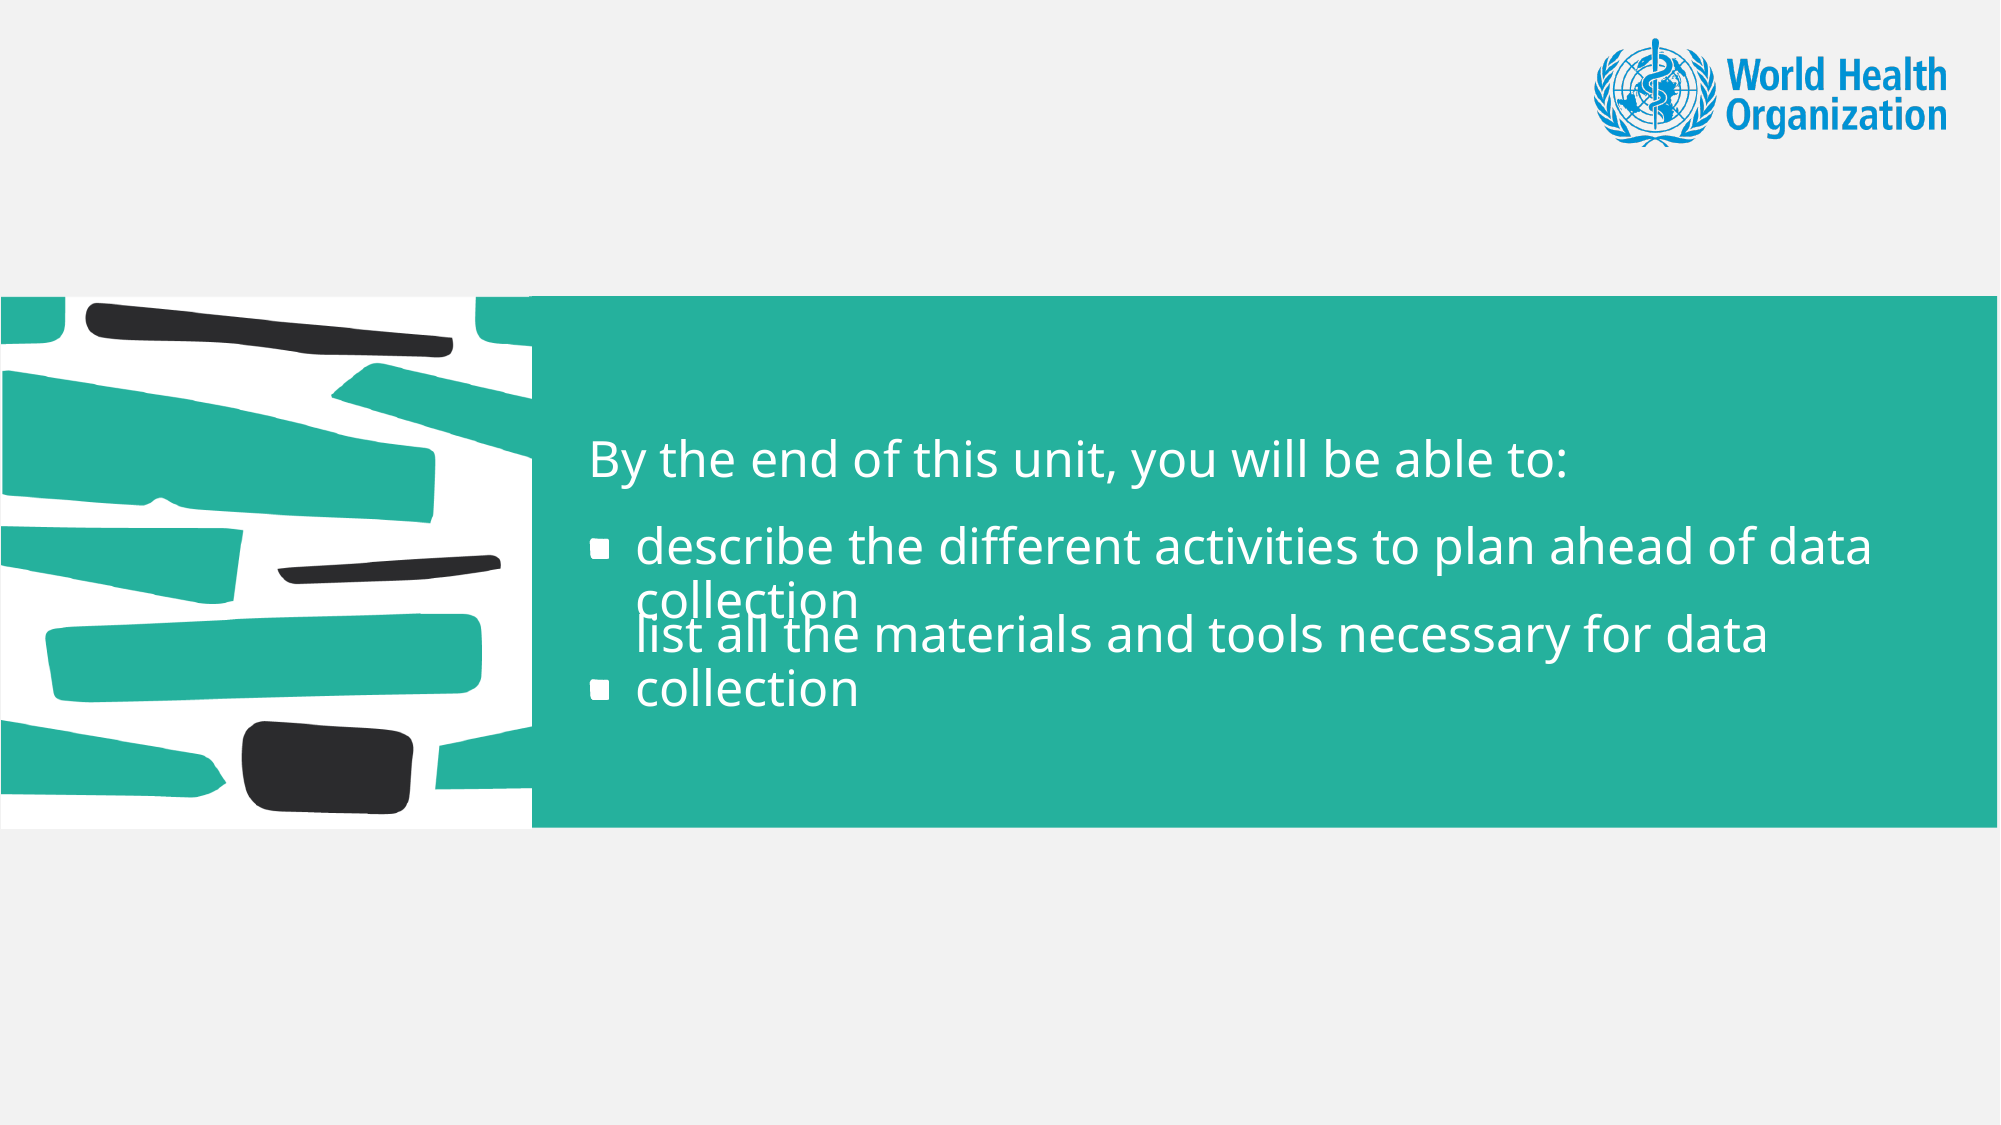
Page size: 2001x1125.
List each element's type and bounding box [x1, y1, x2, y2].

picture [589, 679, 609, 701]
picture [1640, 67, 1654, 77]
picture [1628, 50, 1652, 64]
picture [1594, 103, 1646, 147]
picture [589, 538, 609, 559]
picture [1669, 73, 1679, 106]
picture [1602, 97, 1608, 108]
picture [1624, 64, 1638, 99]
picture [1632, 75, 1643, 89]
picture [1594, 38, 1946, 147]
picture [1675, 71, 1687, 110]
picture [1658, 50, 1682, 71]
picture [1632, 92, 1641, 105]
picture [1618, 105, 1629, 117]
picture [1647, 140, 1664, 147]
text_box [0, 296, 1998, 829]
